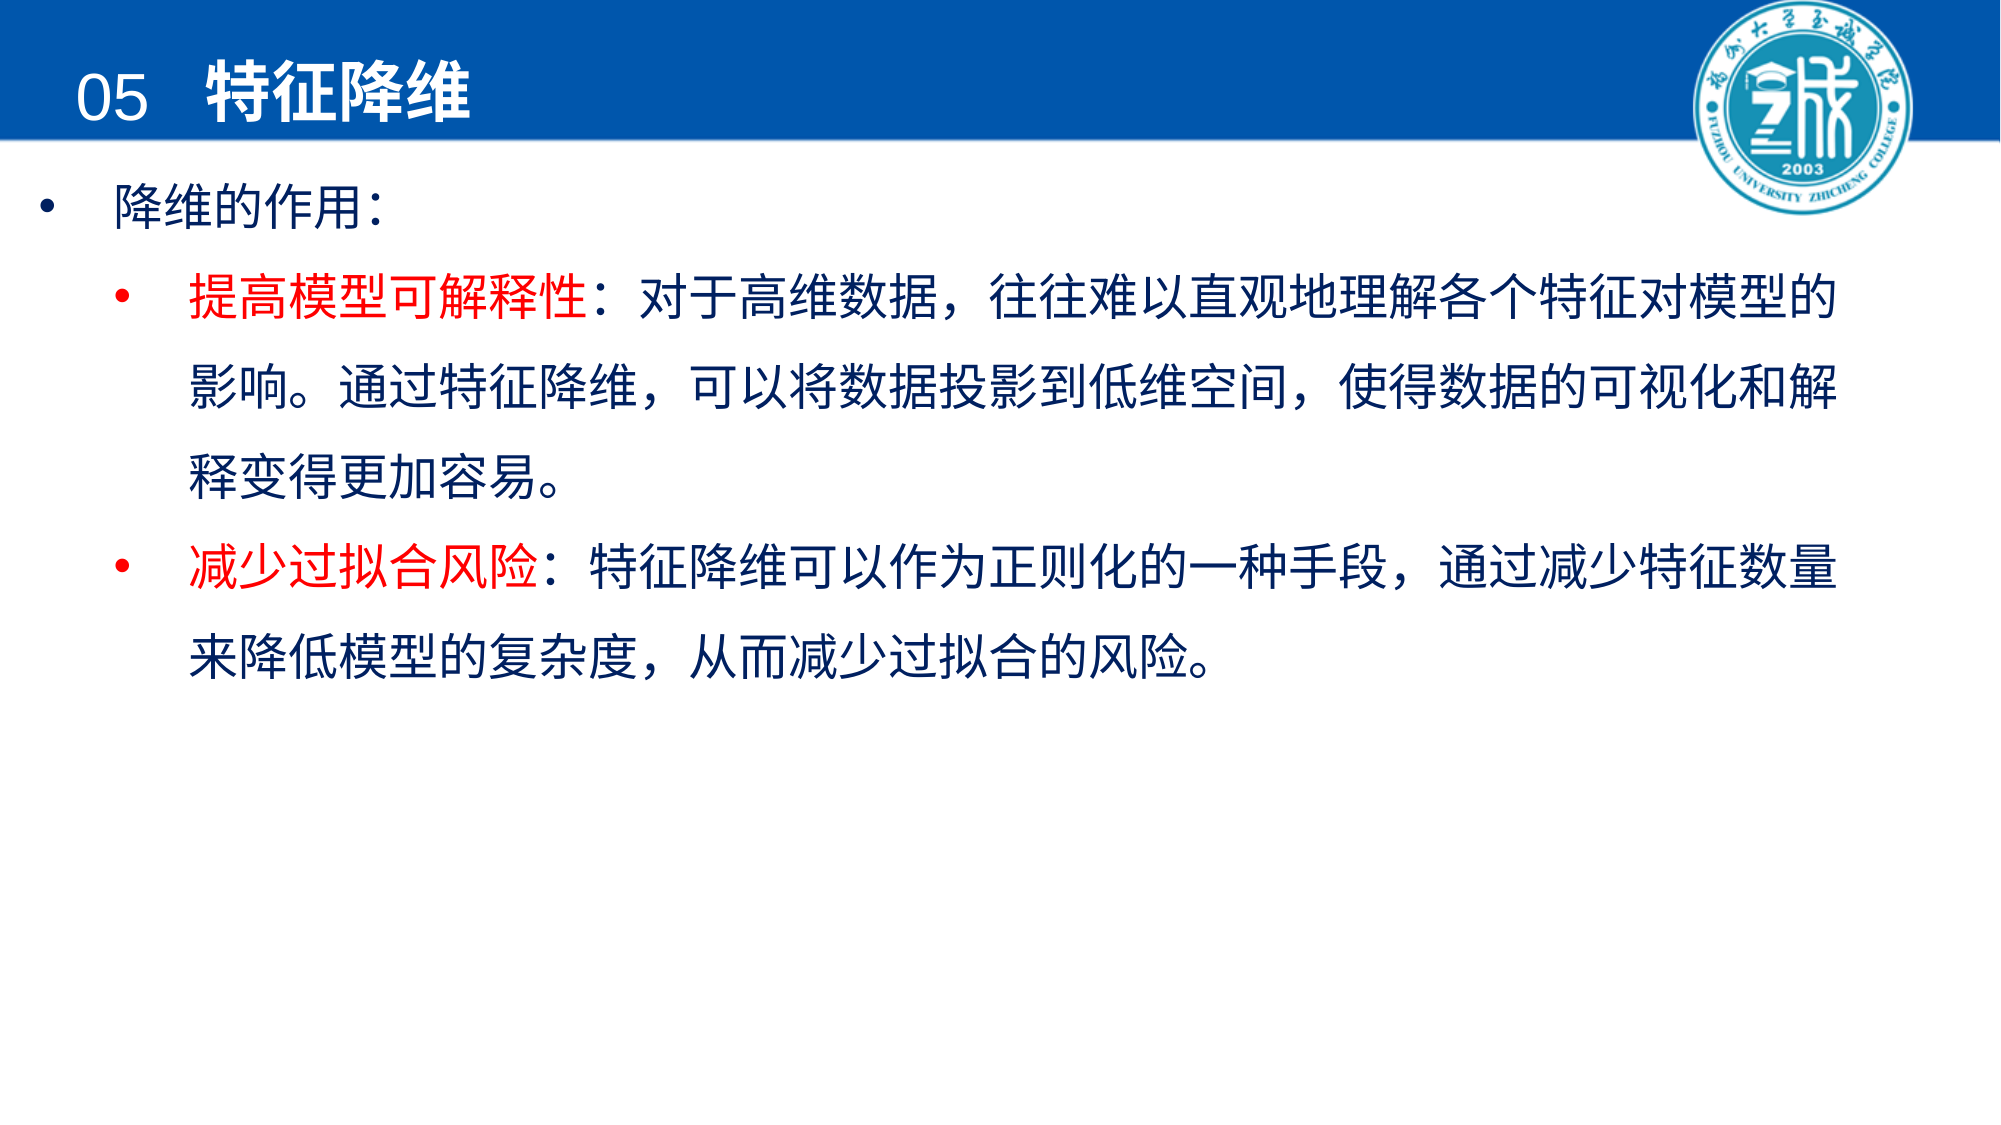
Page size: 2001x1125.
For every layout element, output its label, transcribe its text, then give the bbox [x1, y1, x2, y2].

picture [0, 0, 2001, 1125]
text_box 降维的作用： 提高模型可解释性：对于高维数据，往往难以直观地理解各个特征对模型的影响。通过特征降维，可以将数据投影到低维空间，使得数据的可视化和解释变得更加容易。 减少过拟合风险：特征降维可以作为正则化的一种手段，通过减少特征数量来降低模型的复杂度，从而减少过拟合的风险。 [23, 138, 1882, 709]
text_box 05 [60, 46, 191, 142]
text_box 特征降维 [190, 42, 1159, 137]
